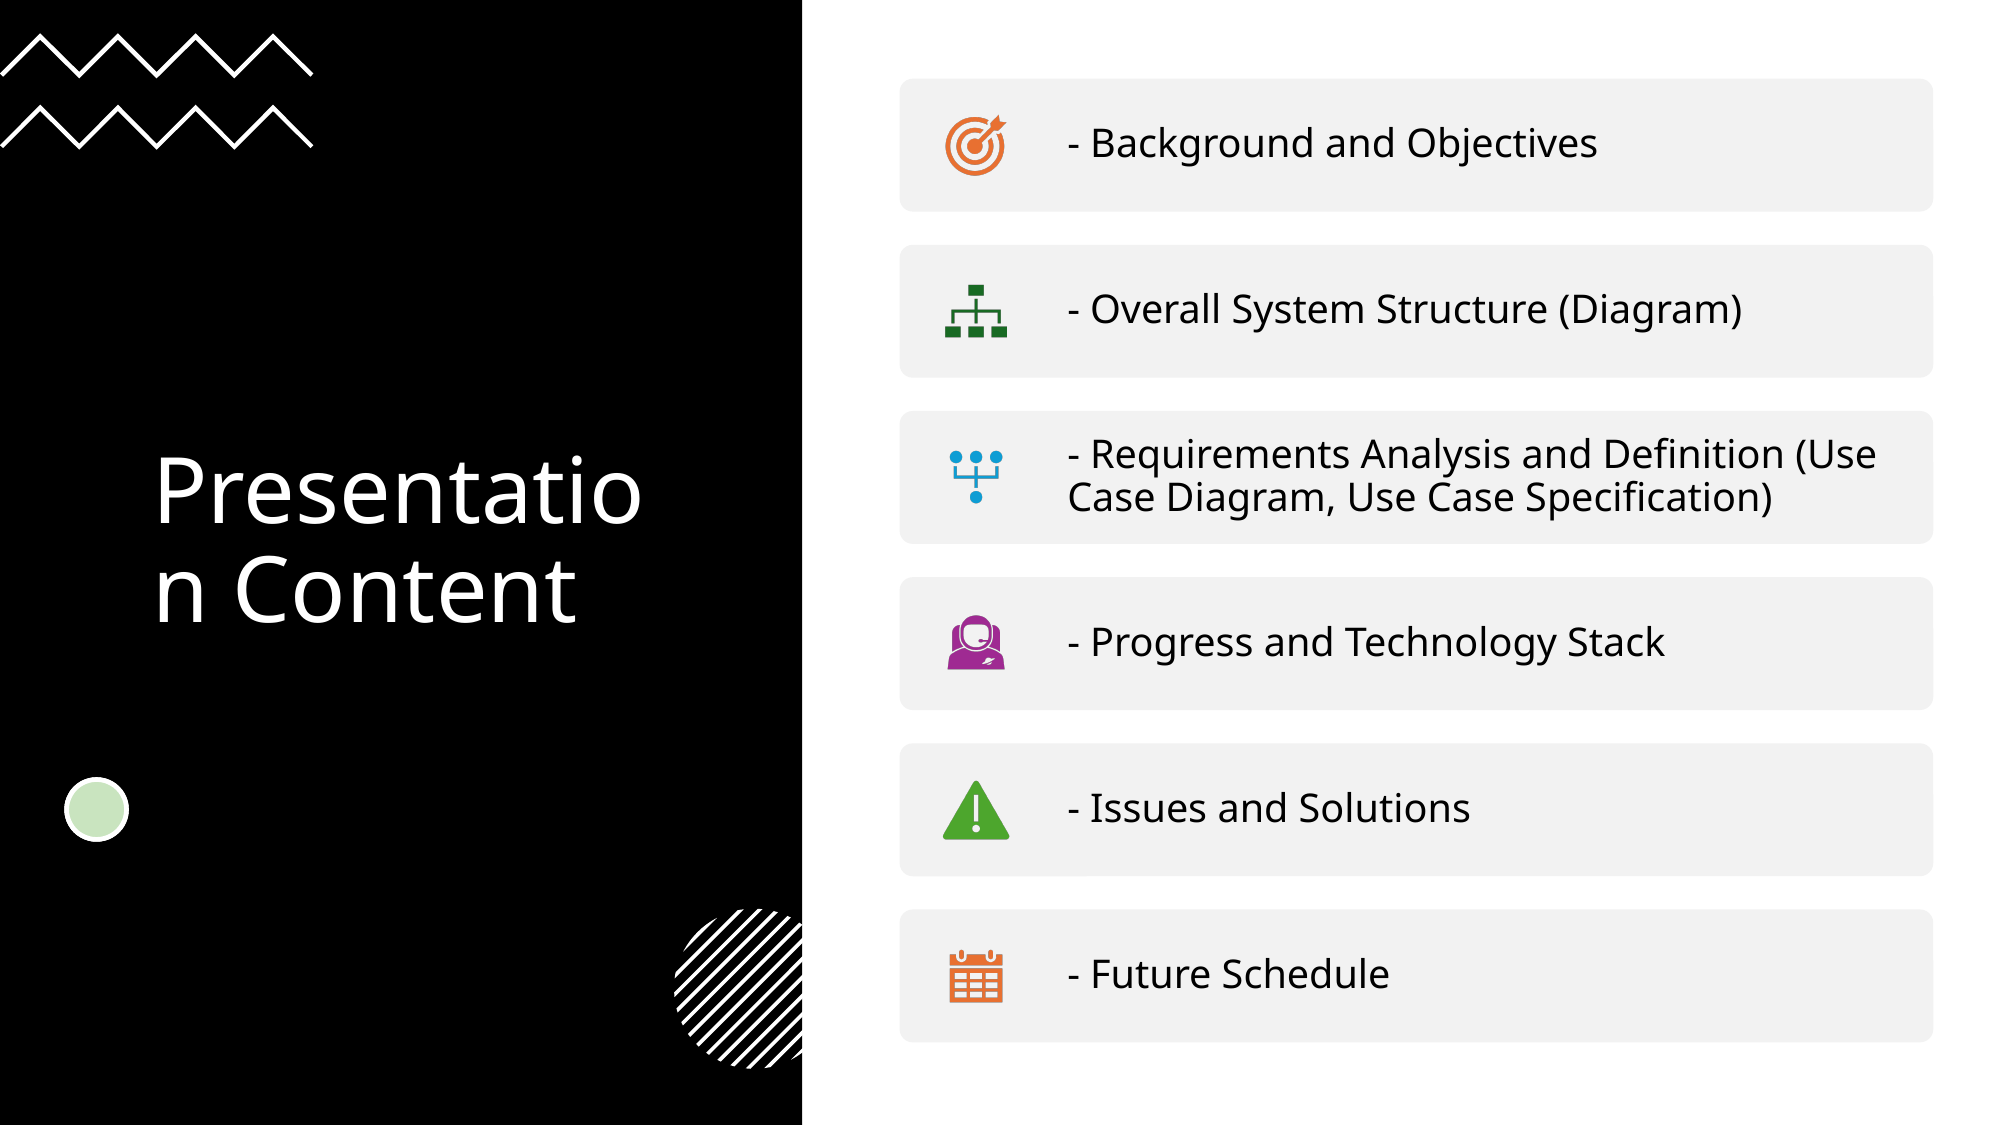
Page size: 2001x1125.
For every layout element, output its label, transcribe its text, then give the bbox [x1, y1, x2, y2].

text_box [899, 77, 1934, 1044]
text_box [0, 0, 804, 1125]
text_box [0, 32, 314, 151]
text_box [804, 0, 2000, 1125]
text_box [65, 777, 129, 841]
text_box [673, 908, 835, 1070]
title Presentation Content [137, 196, 663, 892]
